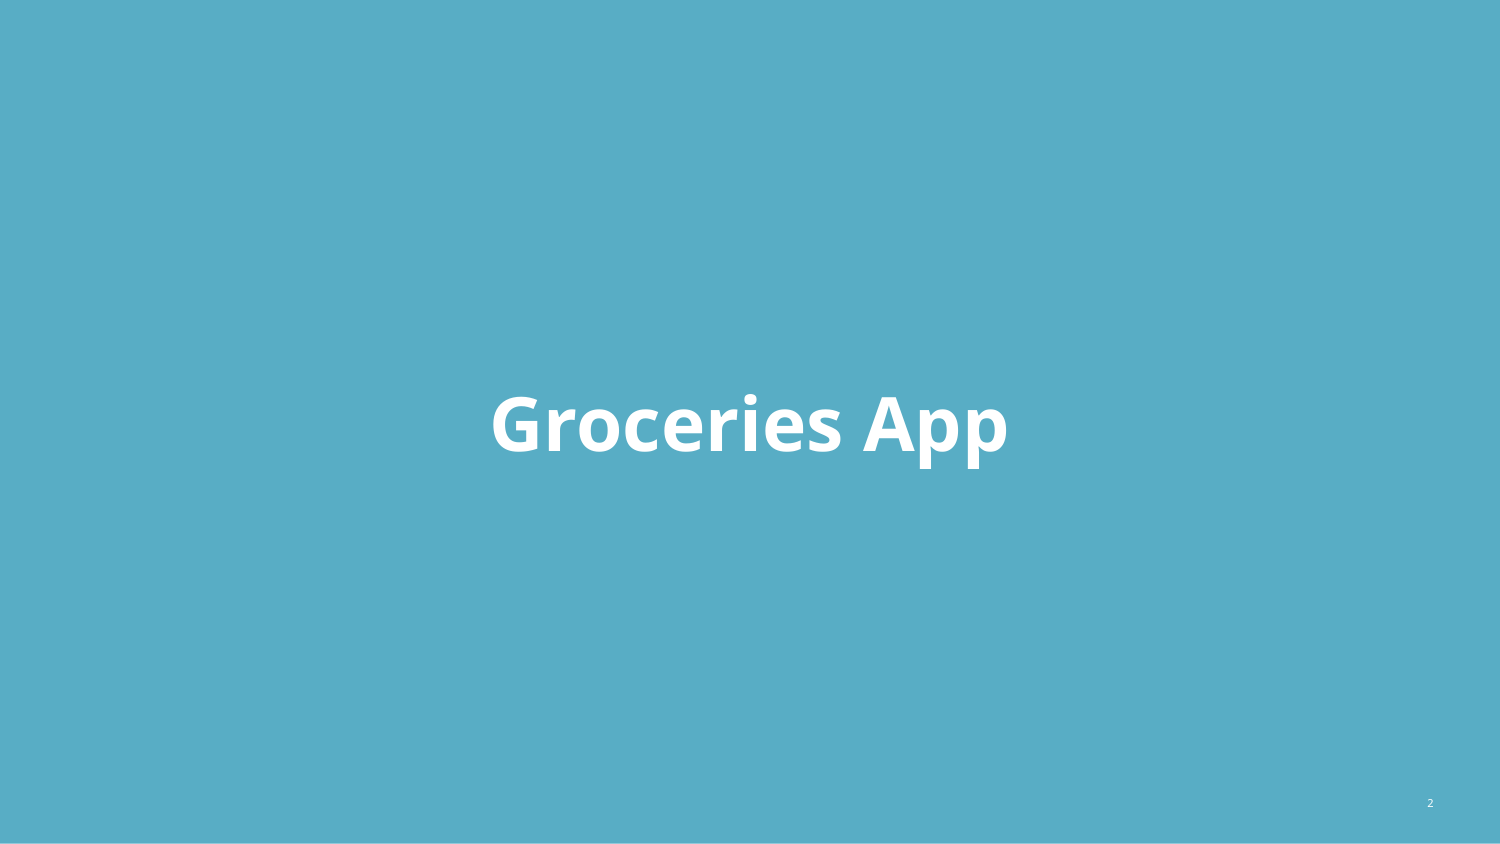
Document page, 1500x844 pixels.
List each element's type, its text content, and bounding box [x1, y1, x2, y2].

title Groceries App [51, 352, 1449, 491]
slide_number ‹#› [1388, 781, 1449, 827]
